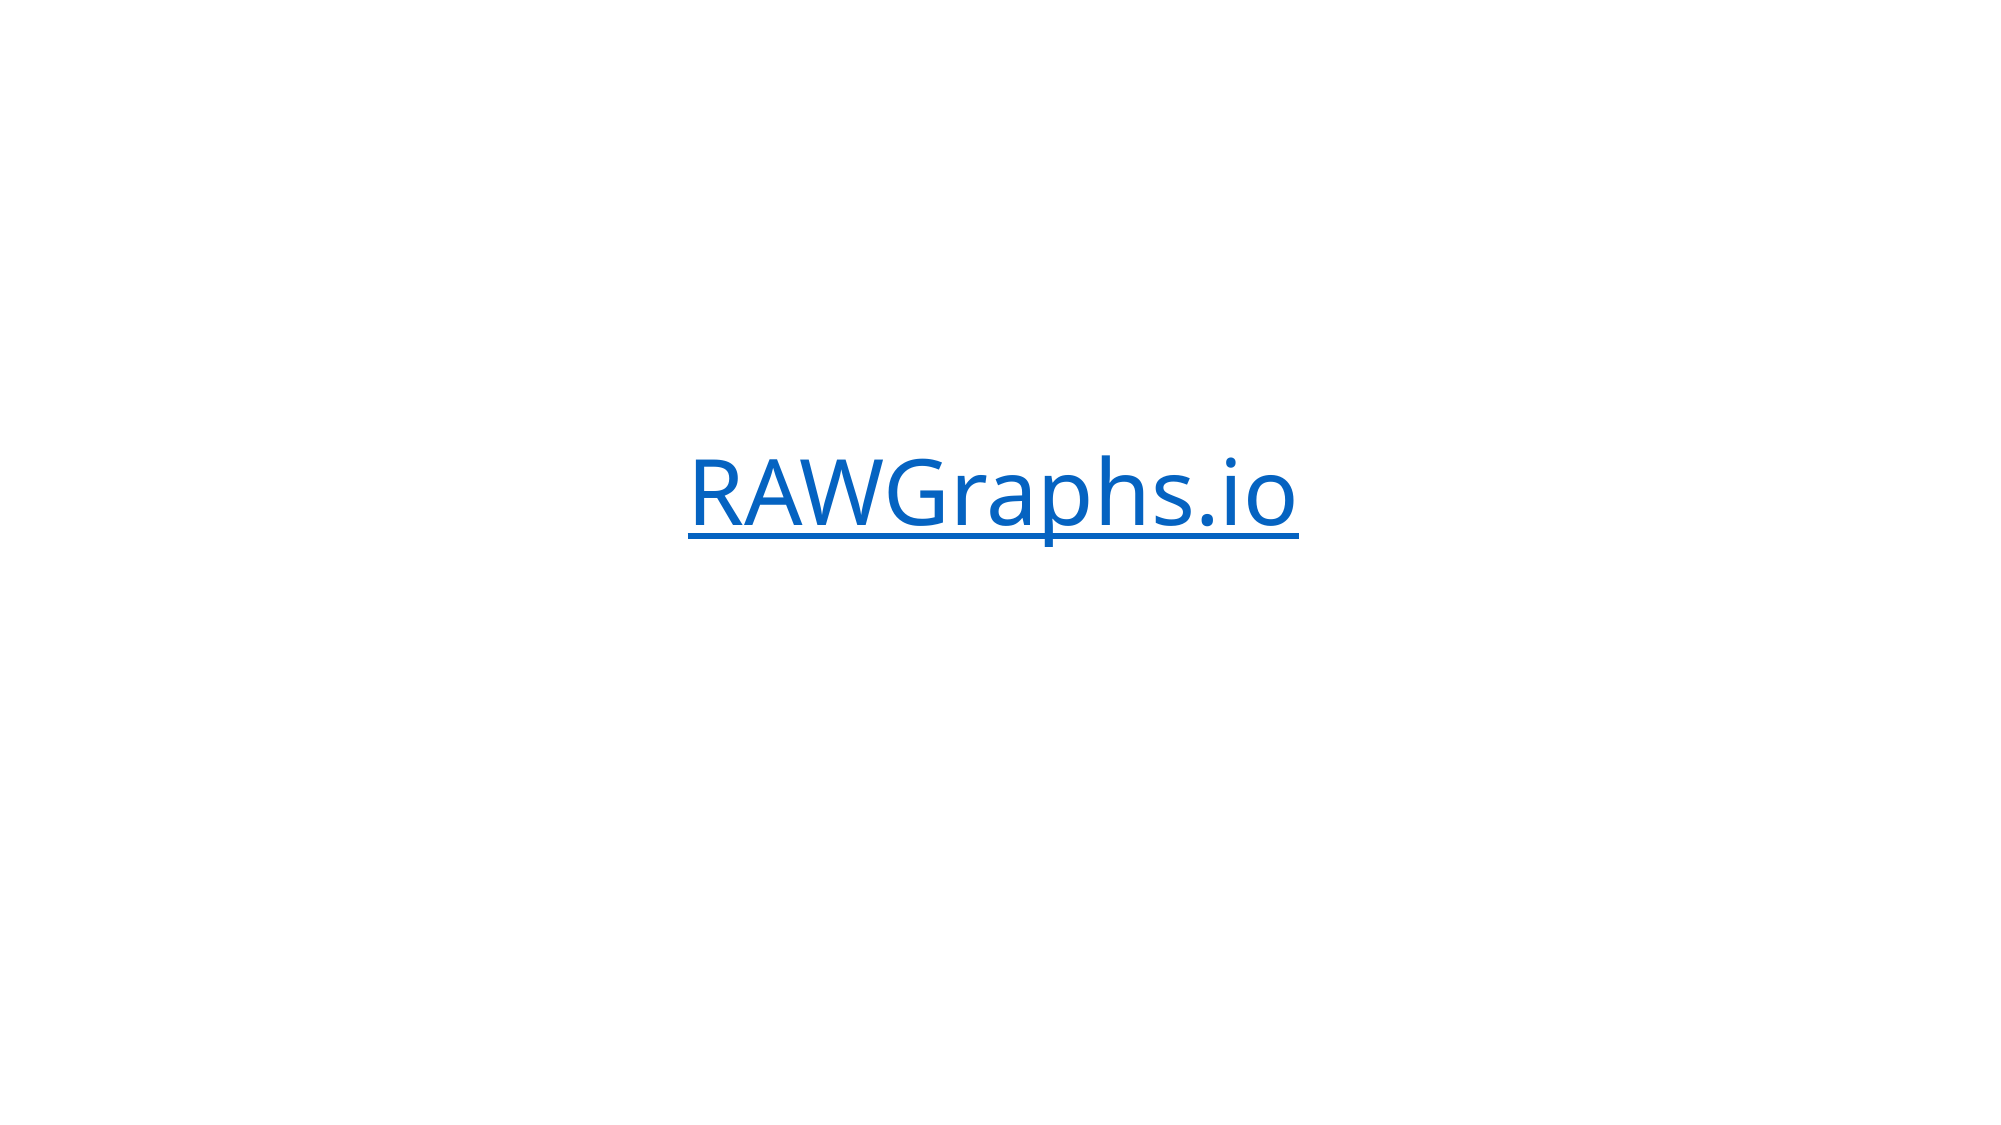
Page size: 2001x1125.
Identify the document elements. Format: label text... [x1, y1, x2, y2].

title RAWGraphs.io [130, 383, 1856, 601]
